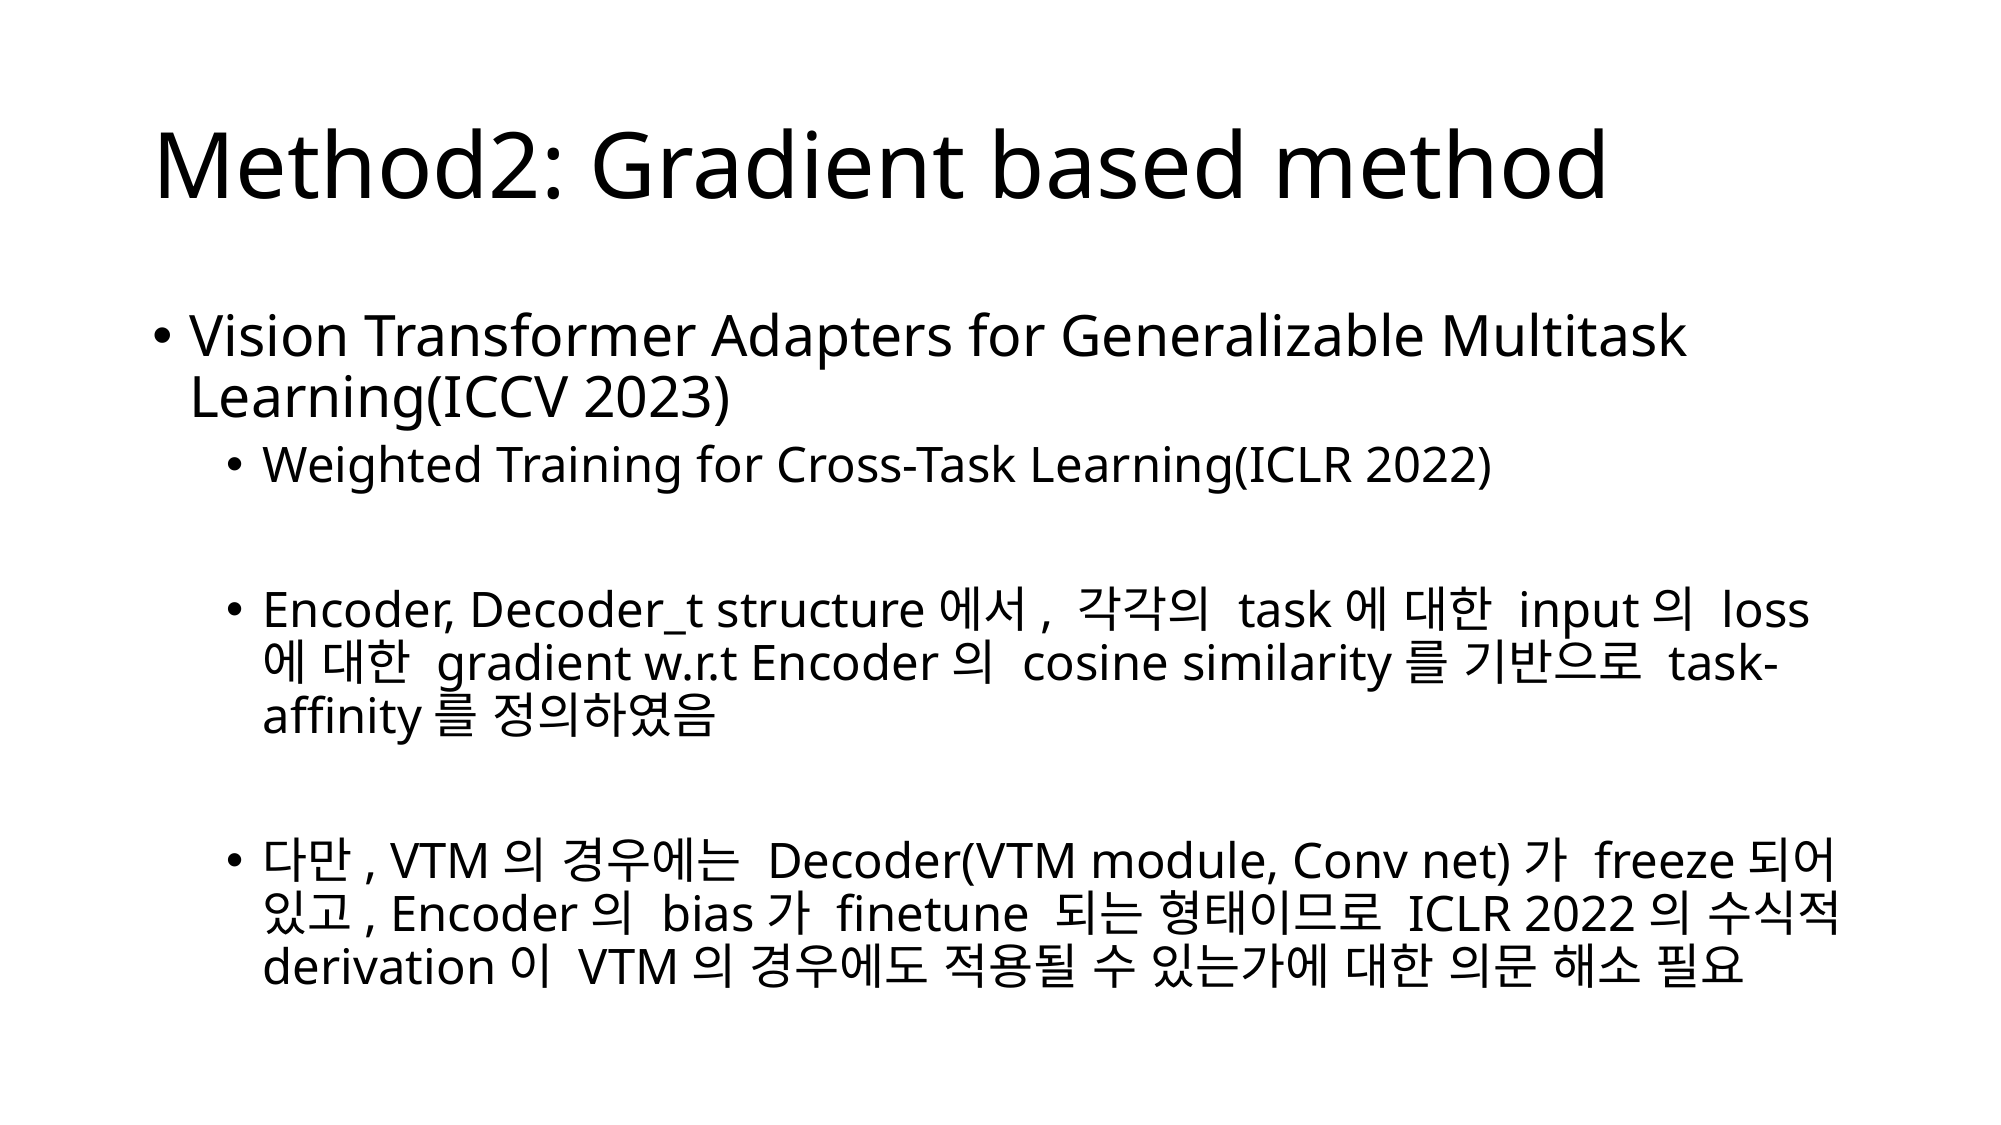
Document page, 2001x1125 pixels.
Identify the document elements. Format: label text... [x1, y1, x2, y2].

list Vision Transformer Adapters for Generalizable Multitask Learning(ICCV 2023) Weighted Training for Cross-Task Learning(ICLR 2022) Encoder, Decoder_t structure에서, 각각의 task에 대한 input의 loss에 대한 gradient w.r.t Encoder의 cosine similarity를 기반으로 task-affinity를 정의하였음 다만, VTM의 경우에는 Decoder(VTM module, Conv net)가 freeze되어 있고, Encoder의 bias가 finetune 되는 형태이므로 ICLR 2022의 수식적 derivation이 VTM의 경우에도 적용될 수 있는가에 대한 의문 해소 필요 [137, 299, 1863, 1014]
title Method2: Gradient based method [137, 59, 1863, 278]
